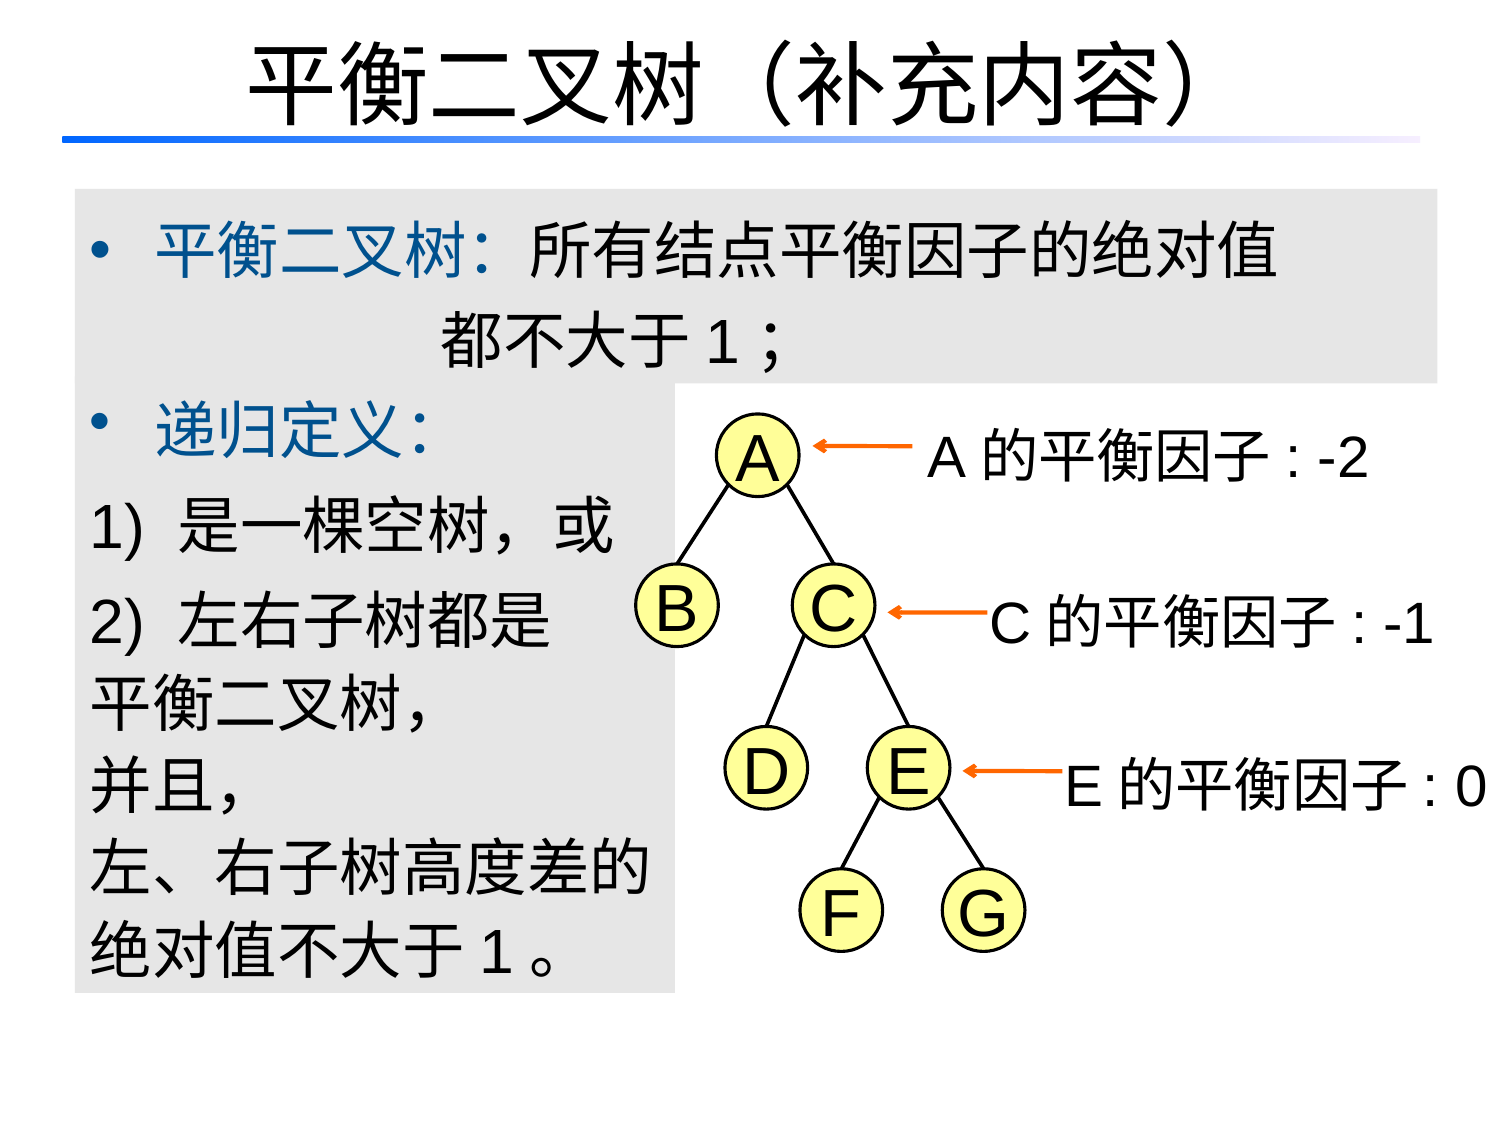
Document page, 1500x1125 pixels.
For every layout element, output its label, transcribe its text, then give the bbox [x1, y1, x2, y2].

text_box C的平衡因子: -1 [975, 549, 1500, 663]
text_box E [867, 726, 950, 810]
text_box B [635, 564, 719, 647]
text_box C [792, 564, 875, 647]
text_box 平衡二叉树（补充内容） [74, 0, 1425, 176]
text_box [839, 657, 932, 704]
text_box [924, 809, 997, 857]
text_box F [799, 868, 883, 952]
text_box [662, 498, 743, 551]
text_box A的平衡因子: -2 [912, 383, 1450, 497]
text_box D [724, 726, 808, 810]
text_box A [716, 413, 800, 497]
text_box 平衡二叉树：所有结点平衡因子的绝对值 都不大于1； [74, 188, 1438, 384]
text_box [770, 500, 851, 548]
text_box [824, 813, 897, 853]
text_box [739, 661, 832, 700]
text_box [62, 136, 1421, 143]
text_box E的平衡因子: 0 [1049, 712, 1500, 826]
text_box G [942, 868, 1025, 952]
text_box 递归定义： 1) 是一棵空树，或 2) 左右子树都是 平衡二叉树， 并且， 左、右子树高度差的绝对值不大于1。 [74, 384, 675, 993]
